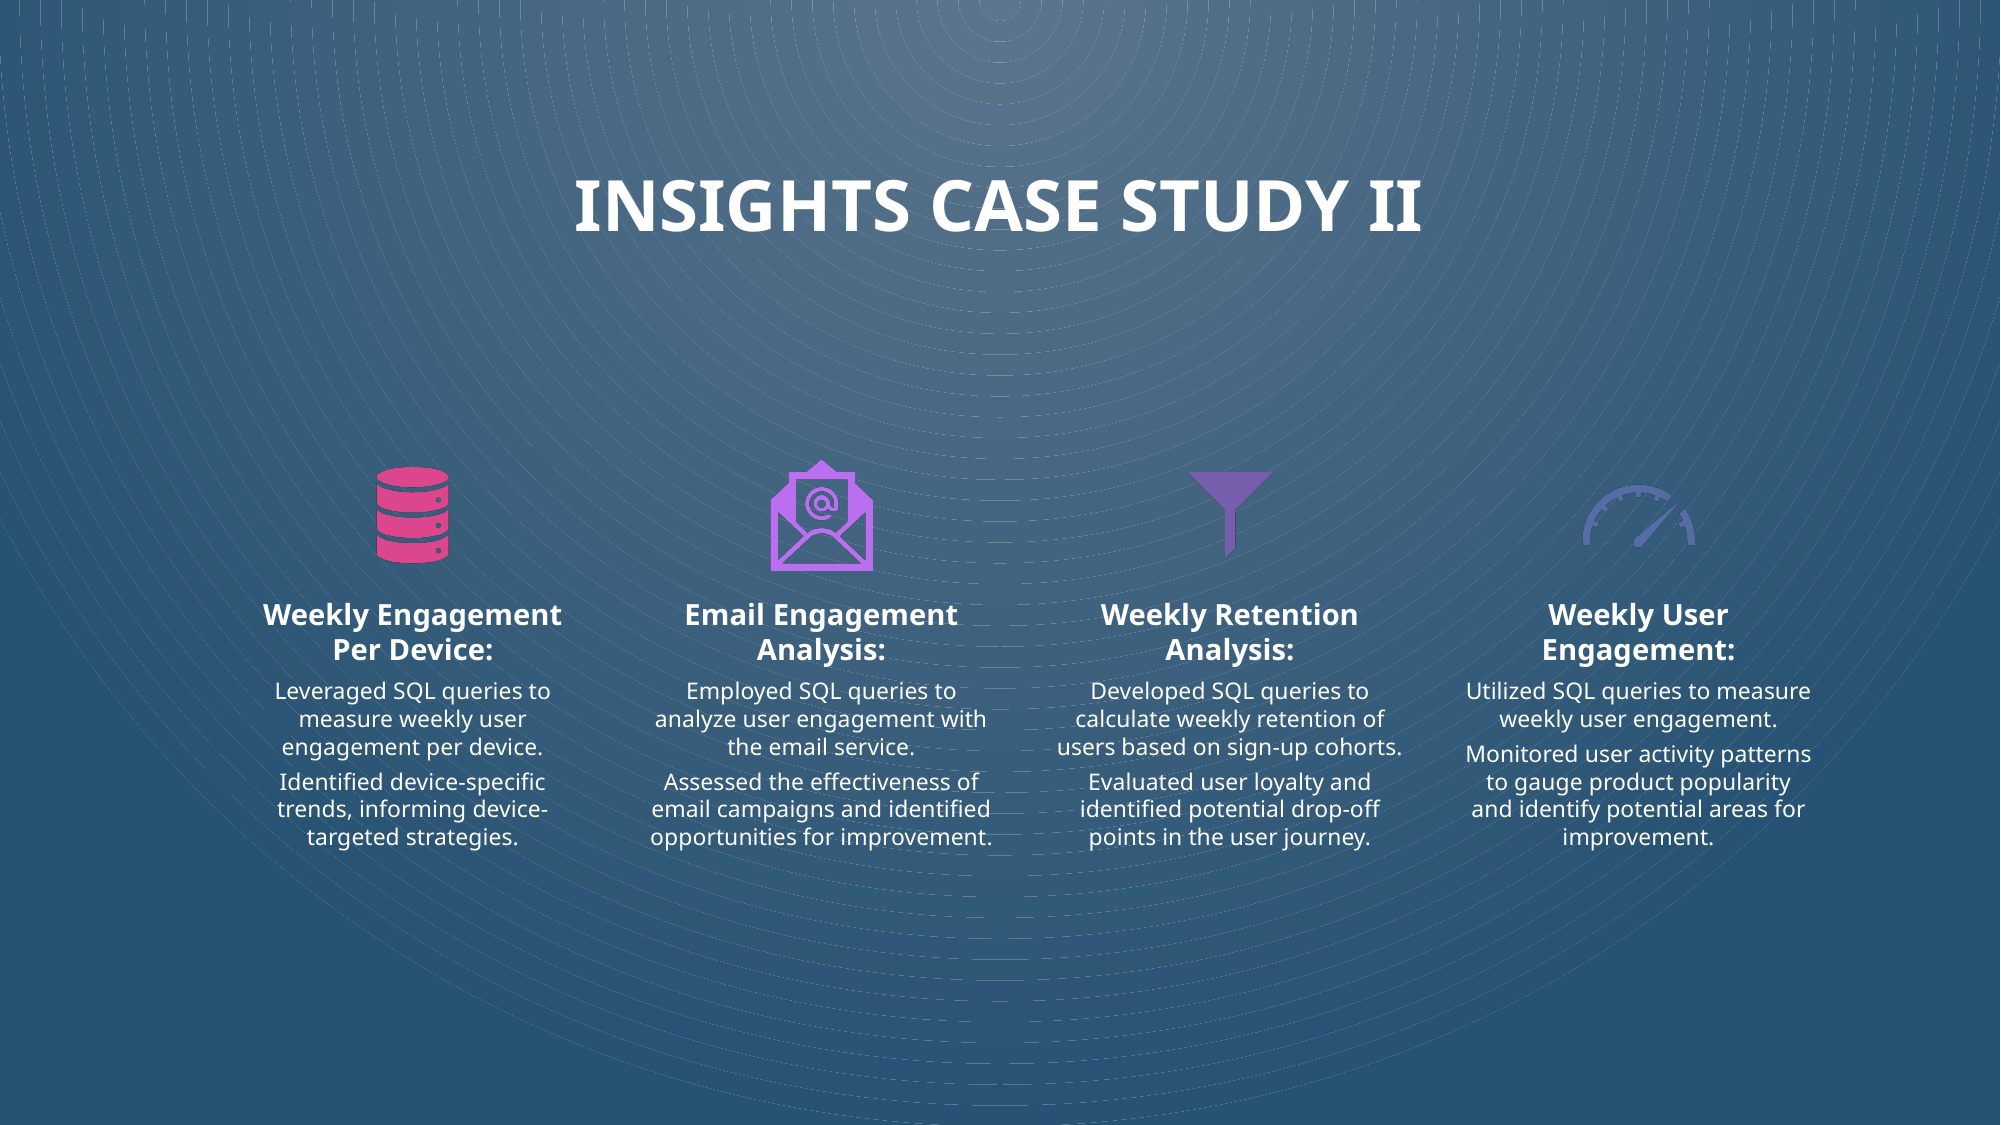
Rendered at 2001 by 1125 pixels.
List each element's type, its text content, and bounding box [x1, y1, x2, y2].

title Insights case study II [149, 99, 1849, 318]
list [237, 381, 1814, 994]
